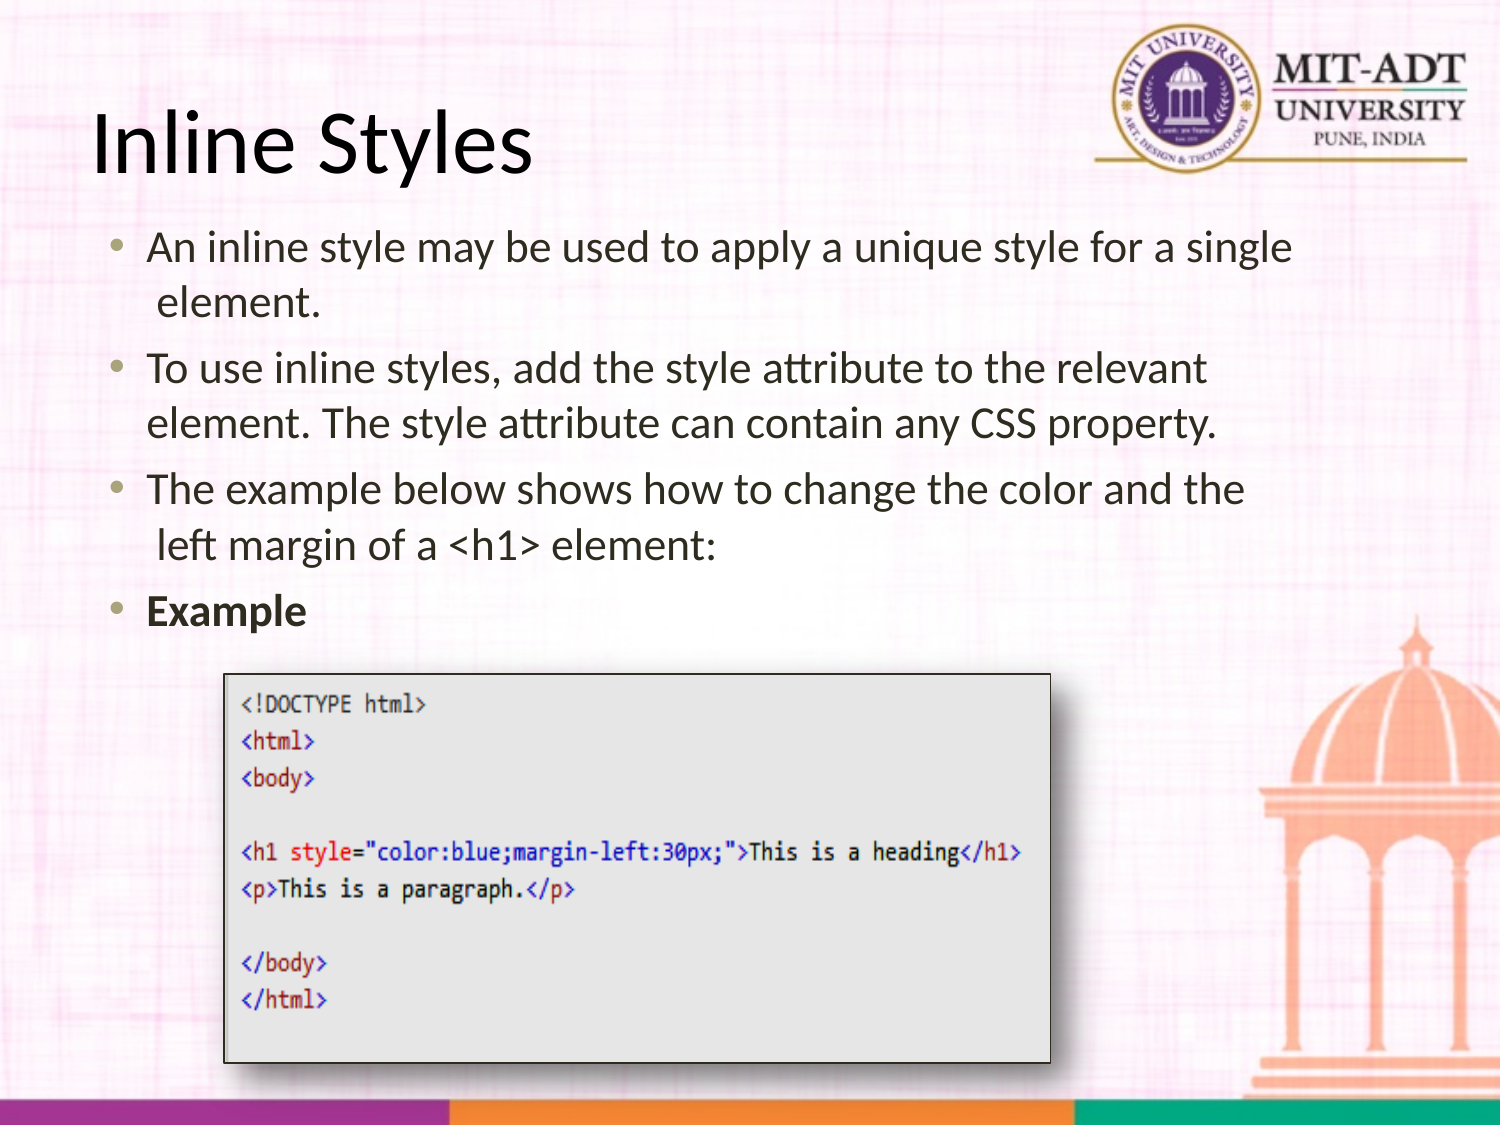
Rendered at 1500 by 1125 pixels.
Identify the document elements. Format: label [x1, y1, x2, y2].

picture [0, 0, 1500, 1125]
text_box [191, 641, 1117, 1125]
